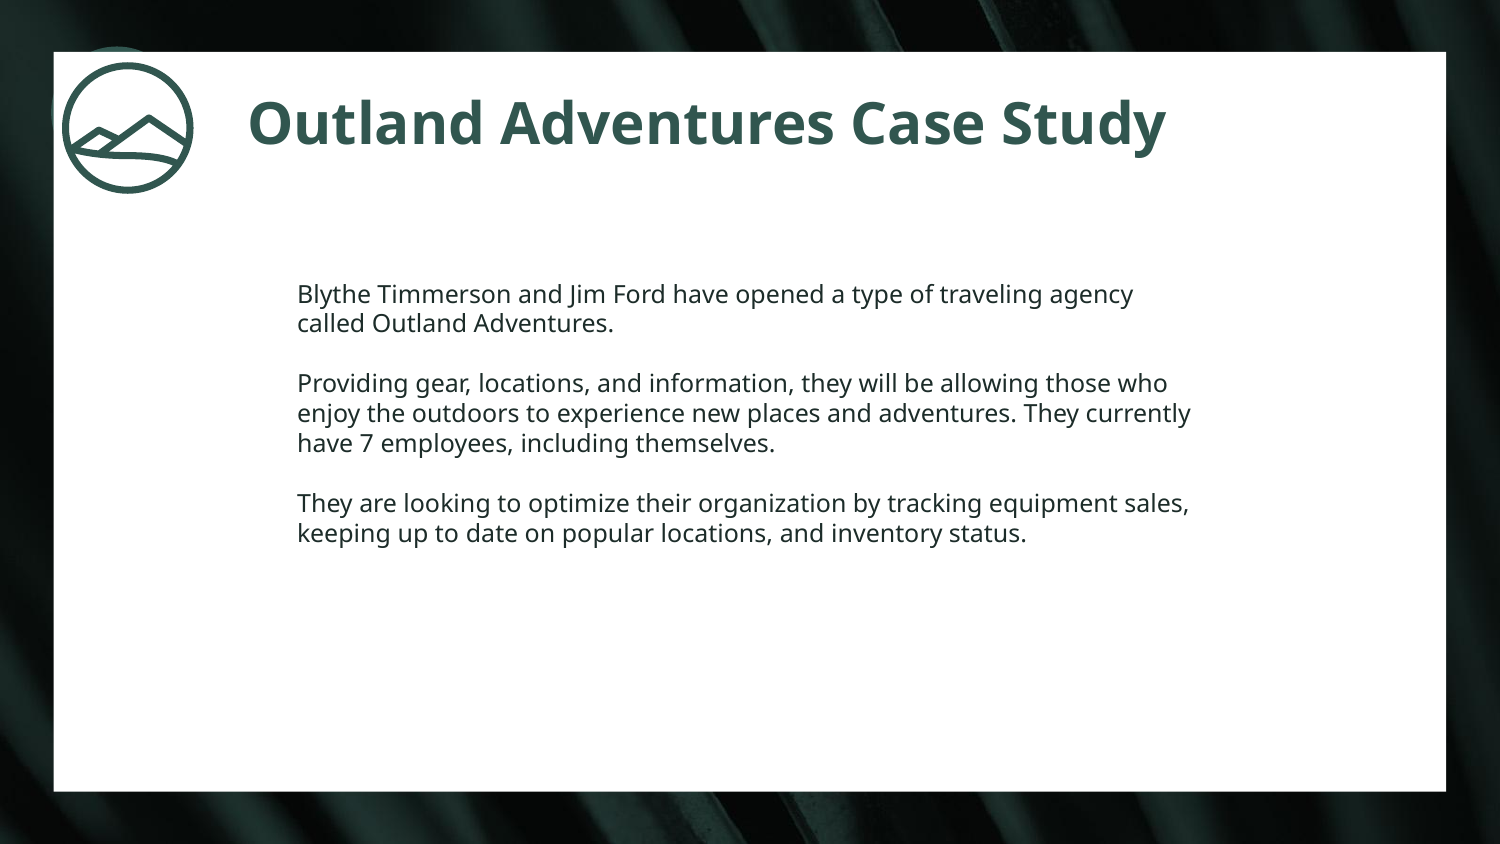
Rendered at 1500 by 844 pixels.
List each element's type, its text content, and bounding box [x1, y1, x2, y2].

list Blythe Timmerson and Jim Ford have opened a type of traveling agency called Outland Adventures. Providing gear, locations, and information, they will be allowing those who enjoy the outdoors to experience new places and adventures. They currently have 7 employees, including themselves. They are looking to optimize their organization by tracking equipment sales, keeping up to date on popular locations, and inventory status. [281, 263, 1218, 581]
text_box [62, 62, 194, 194]
title Outland Adventures Case Study [232, 71, 1496, 159]
picture [0, 0, 1500, 844]
